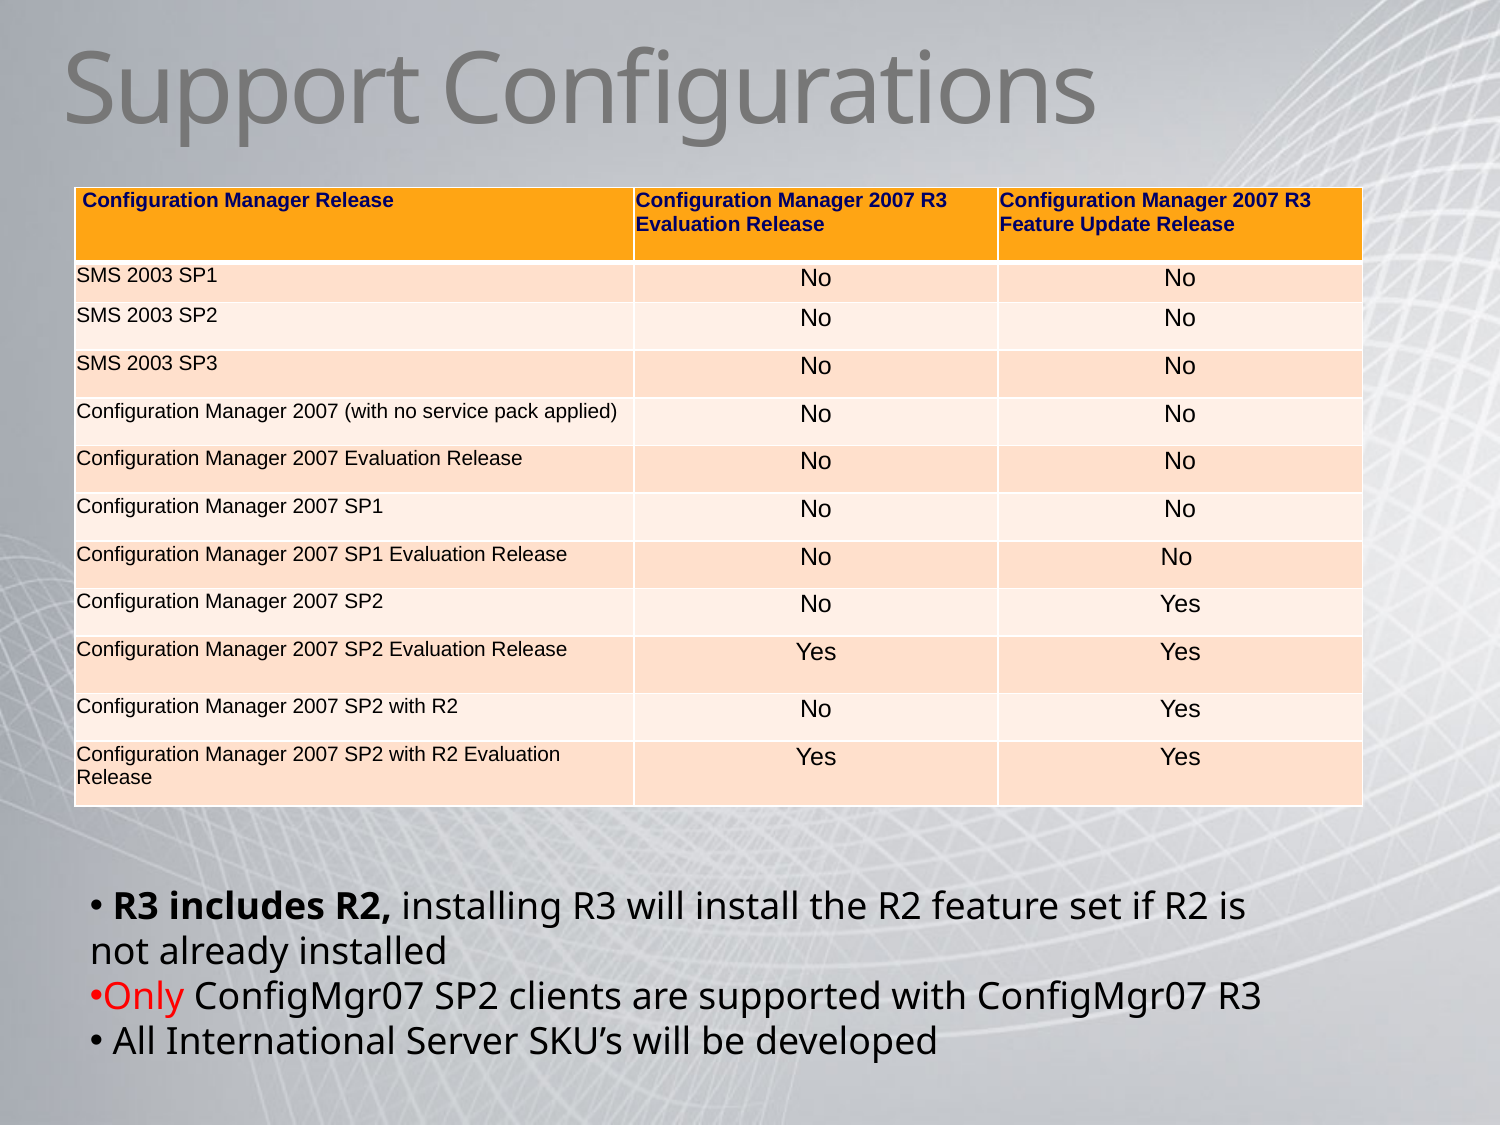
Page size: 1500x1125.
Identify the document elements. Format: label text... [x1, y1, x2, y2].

table_cell Configuration Manager 2007 SP2 with R2 [76, 694, 633, 740]
table_cell Yes [999, 637, 1362, 693]
table_cell No [999, 542, 1362, 588]
table_cell Configuration Manager 2007 SP1 [76, 494, 633, 540]
table_cell No [999, 494, 1362, 540]
table_cell Configuration Manager 2007 SP1 Evaluation Release [76, 542, 633, 588]
table_cell Configuration Manager 2007 SP2 [76, 589, 633, 635]
table_cell Configuration Manager 2007 Evaluation Release [76, 446, 633, 492]
table_cell SMS 2003 SP2 [76, 303, 633, 349]
table_cell SMS 2003 SP1 [76, 265, 633, 302]
table_cell Yes [999, 589, 1362, 635]
table_cell Yes [635, 742, 997, 805]
table_cell No [999, 351, 1362, 397]
table_cell Configuration Manager 2007 SP2 with R2 Evaluation Release [76, 742, 633, 805]
table_cell Configuration Manager 2007 (with no service pack applied) [76, 399, 633, 445]
table_cell No [635, 694, 997, 740]
table_cell No [999, 265, 1362, 302]
title Support Configurations [62, 37, 1438, 147]
text_box R3 includes R2, installing R3 will install the R2 feature set if R2 is not already installed Only ConfigMgr07 SP2 clients are supported with ConfigMgr07 R3 All International Server SKU’s will be developed [75, 874, 1300, 1070]
table_header Configuration Manager Release [76, 188, 633, 260]
table_cell No [635, 303, 997, 349]
table_cell No [635, 494, 997, 540]
table_cell SMS 2003 SP3 [76, 351, 633, 397]
table_header Configuration Manager 2007 R3 Evaluation Release [635, 188, 997, 260]
table_cell No [635, 446, 997, 492]
table_cell No [999, 446, 1362, 492]
table_cell No [635, 542, 997, 588]
table_cell Yes [635, 637, 997, 693]
table_cell No [999, 303, 1362, 349]
table_cell Yes [999, 694, 1362, 740]
table_header Configuration Manager 2007 R3 Feature Update Release [999, 188, 1362, 260]
table_cell Configuration Manager 2007 SP2 Evaluation Release [76, 637, 633, 693]
table_cell No [635, 265, 997, 302]
table_cell No [999, 399, 1362, 445]
table_cell No [635, 351, 997, 397]
table_cell No [635, 589, 997, 635]
picture [0, 0, 1500, 1125]
table_cell Yes [999, 742, 1362, 805]
table_cell No [635, 399, 997, 445]
